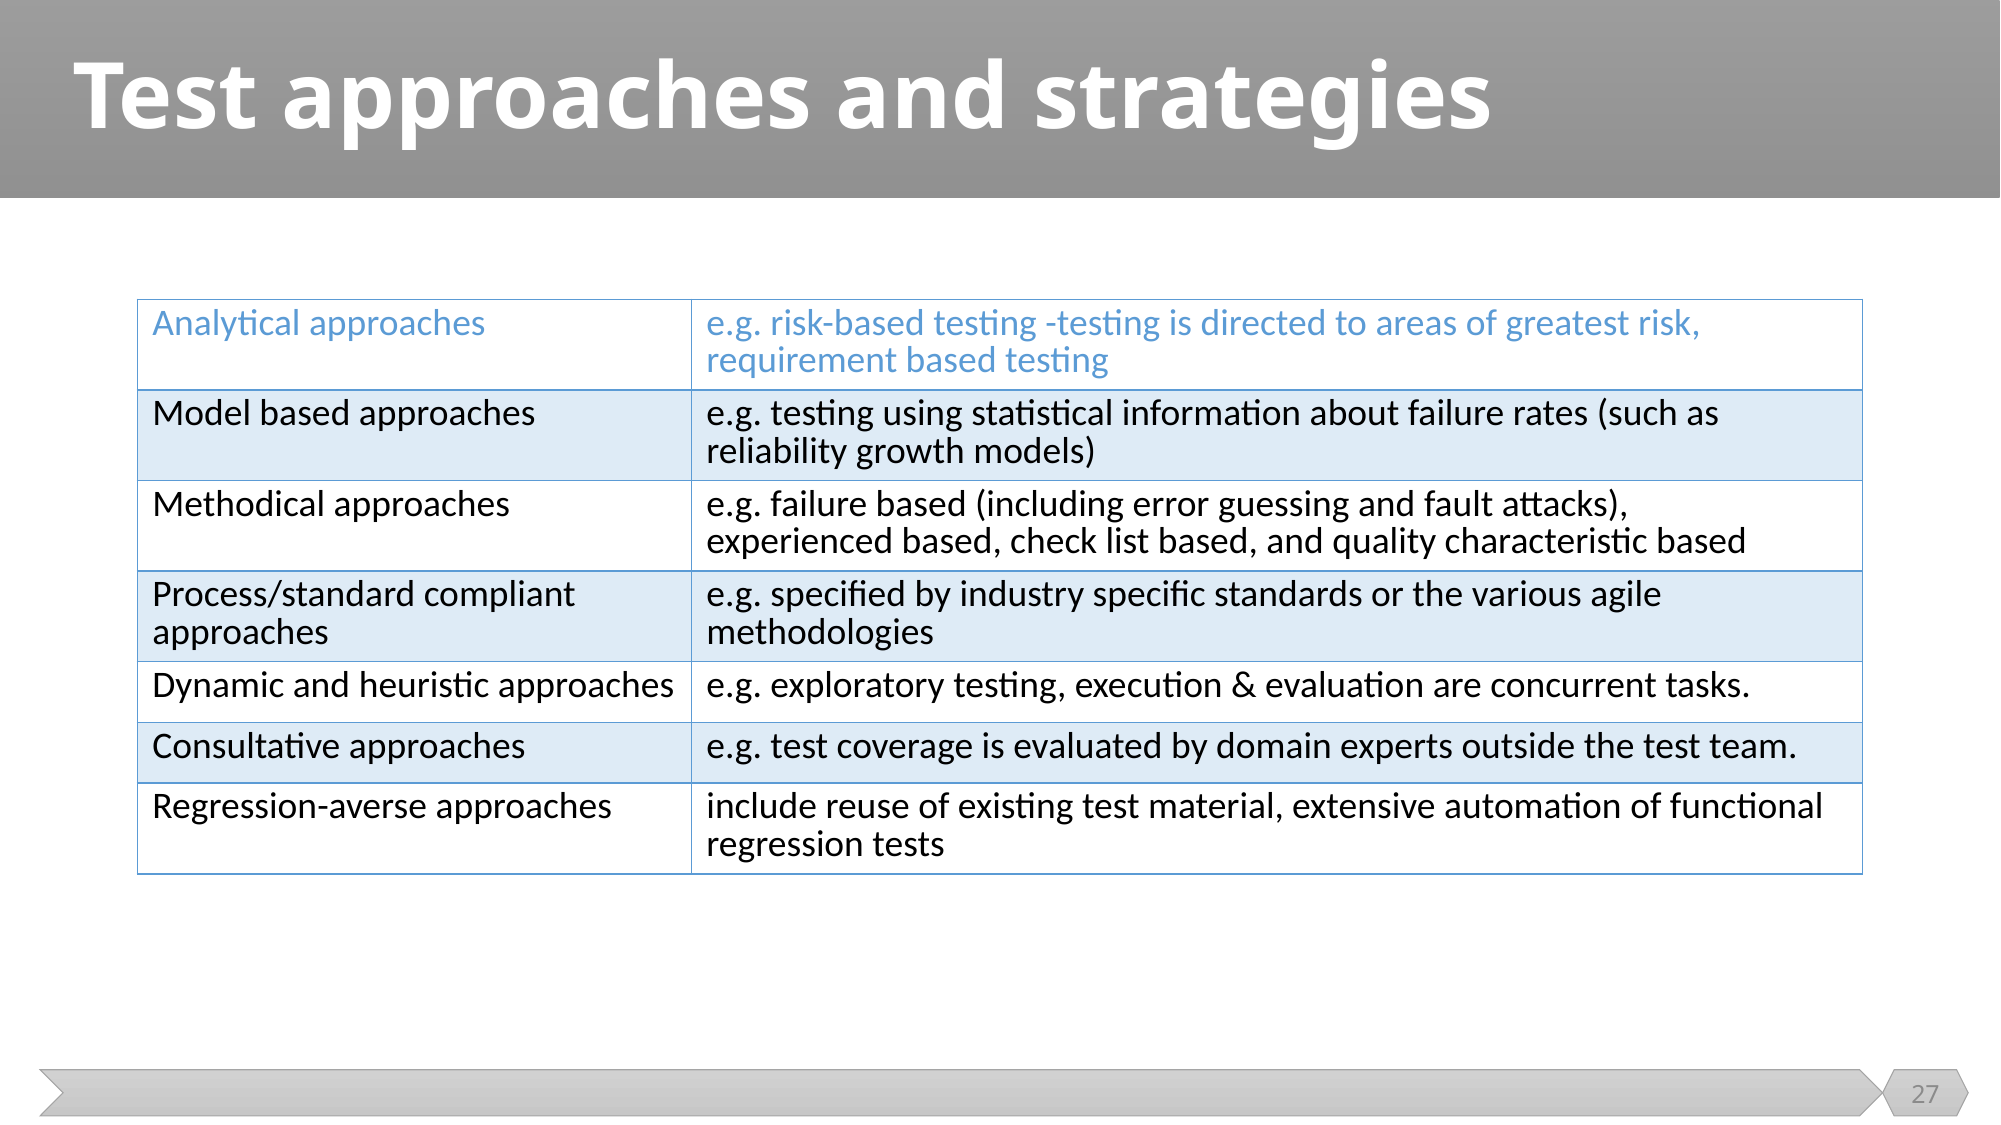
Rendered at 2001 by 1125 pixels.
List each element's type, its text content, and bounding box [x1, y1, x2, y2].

table_cell Model based approaches [138, 391, 691, 480]
title Test approaches and strategies [56, 0, 1969, 199]
table_cell Process/standard compliant approaches [138, 572, 691, 661]
table_cell include reuse of existing test material, extensive automation of functional regression tests [692, 784, 1862, 873]
table_header Analytical approaches [138, 300, 691, 389]
table_cell e.g. exploratory testing, execution & evaluation are concurrent tasks. [692, 662, 1862, 722]
table_cell e.g. test coverage is evaluated by domain experts outside the test team. [692, 723, 1862, 782]
table_cell Regression-averse approaches [138, 784, 691, 873]
slide_number 27 [1882, 1065, 1969, 1125]
table_cell Dynamic and heuristic approaches [138, 662, 691, 722]
table_cell e.g. failure based (including error guessing and fault attacks), experienced based, check list based, and quality characteristic based [692, 481, 1862, 570]
table_cell e.g. testing using statistical information about failure rates (such as reliability growth models) [692, 391, 1862, 480]
table_header e.g. risk-based testing -testing is directed to areas of greatest risk, requirement based testing [692, 300, 1862, 389]
table_cell Methodical approaches [138, 481, 691, 570]
table_cell e.g. specified by industry specific standards or the various agile methodologies [692, 572, 1862, 661]
table_cell Consultative approaches [138, 723, 691, 782]
